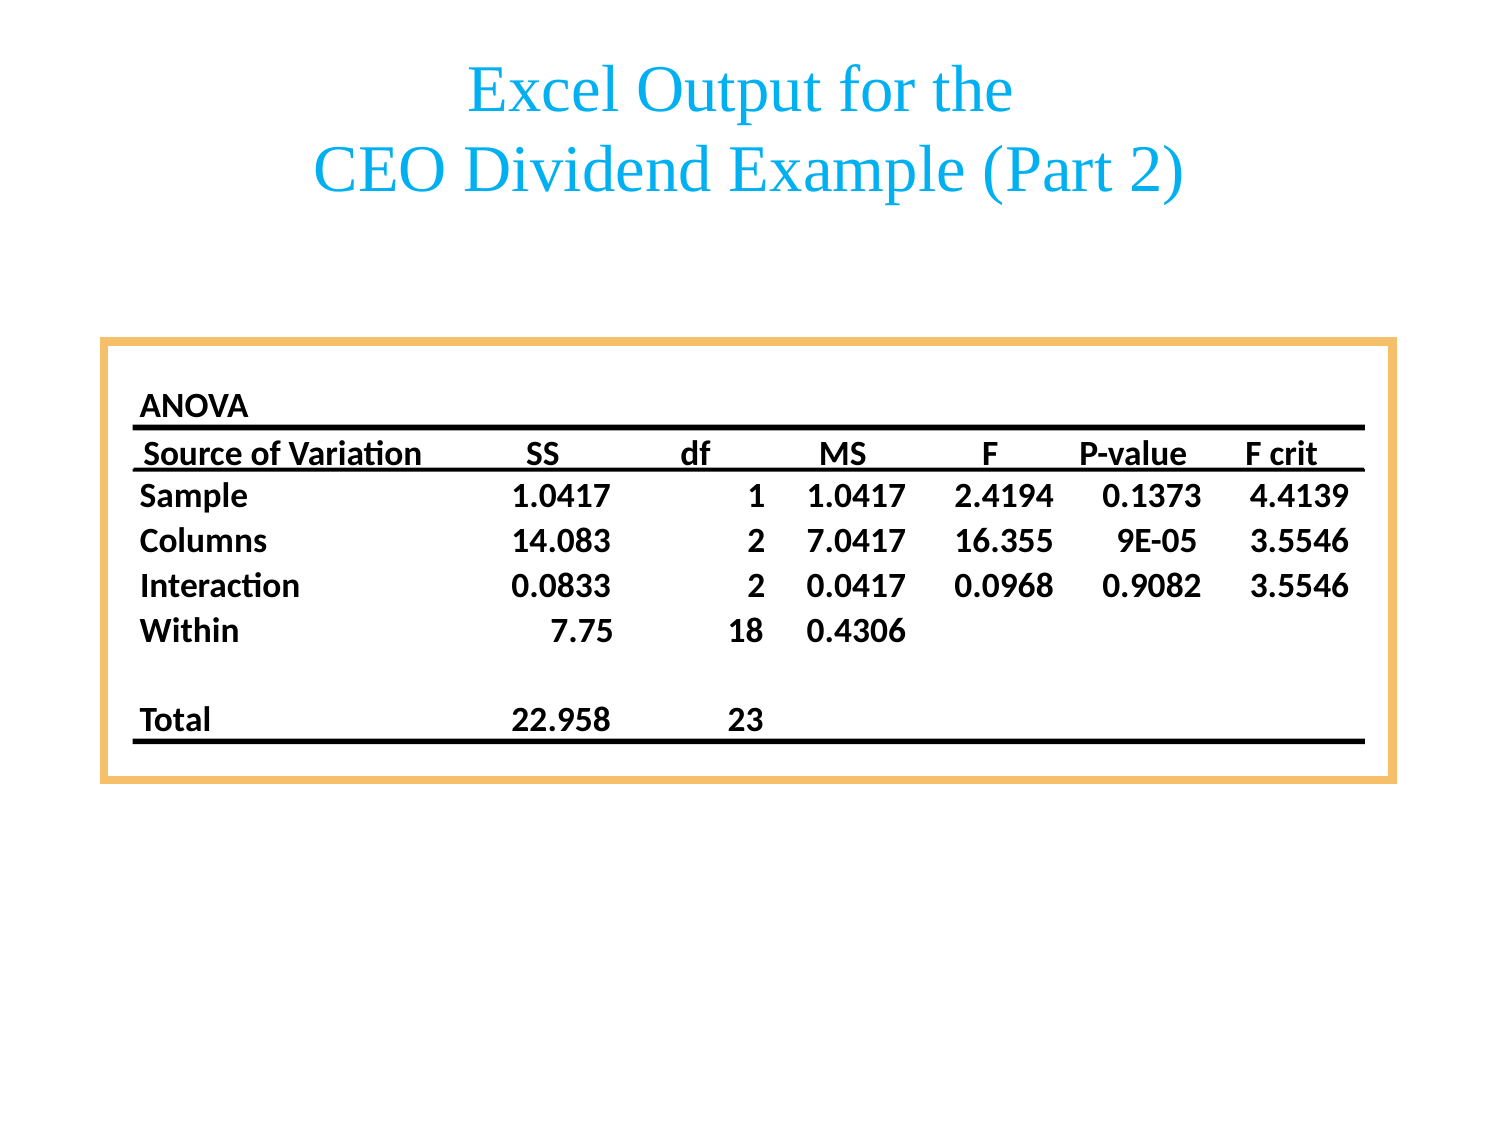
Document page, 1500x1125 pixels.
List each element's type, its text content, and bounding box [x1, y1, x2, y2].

text_box Excel Output for the CEO Dividend Example (Part 2) [62, 37, 1438, 202]
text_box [103, 341, 1393, 781]
